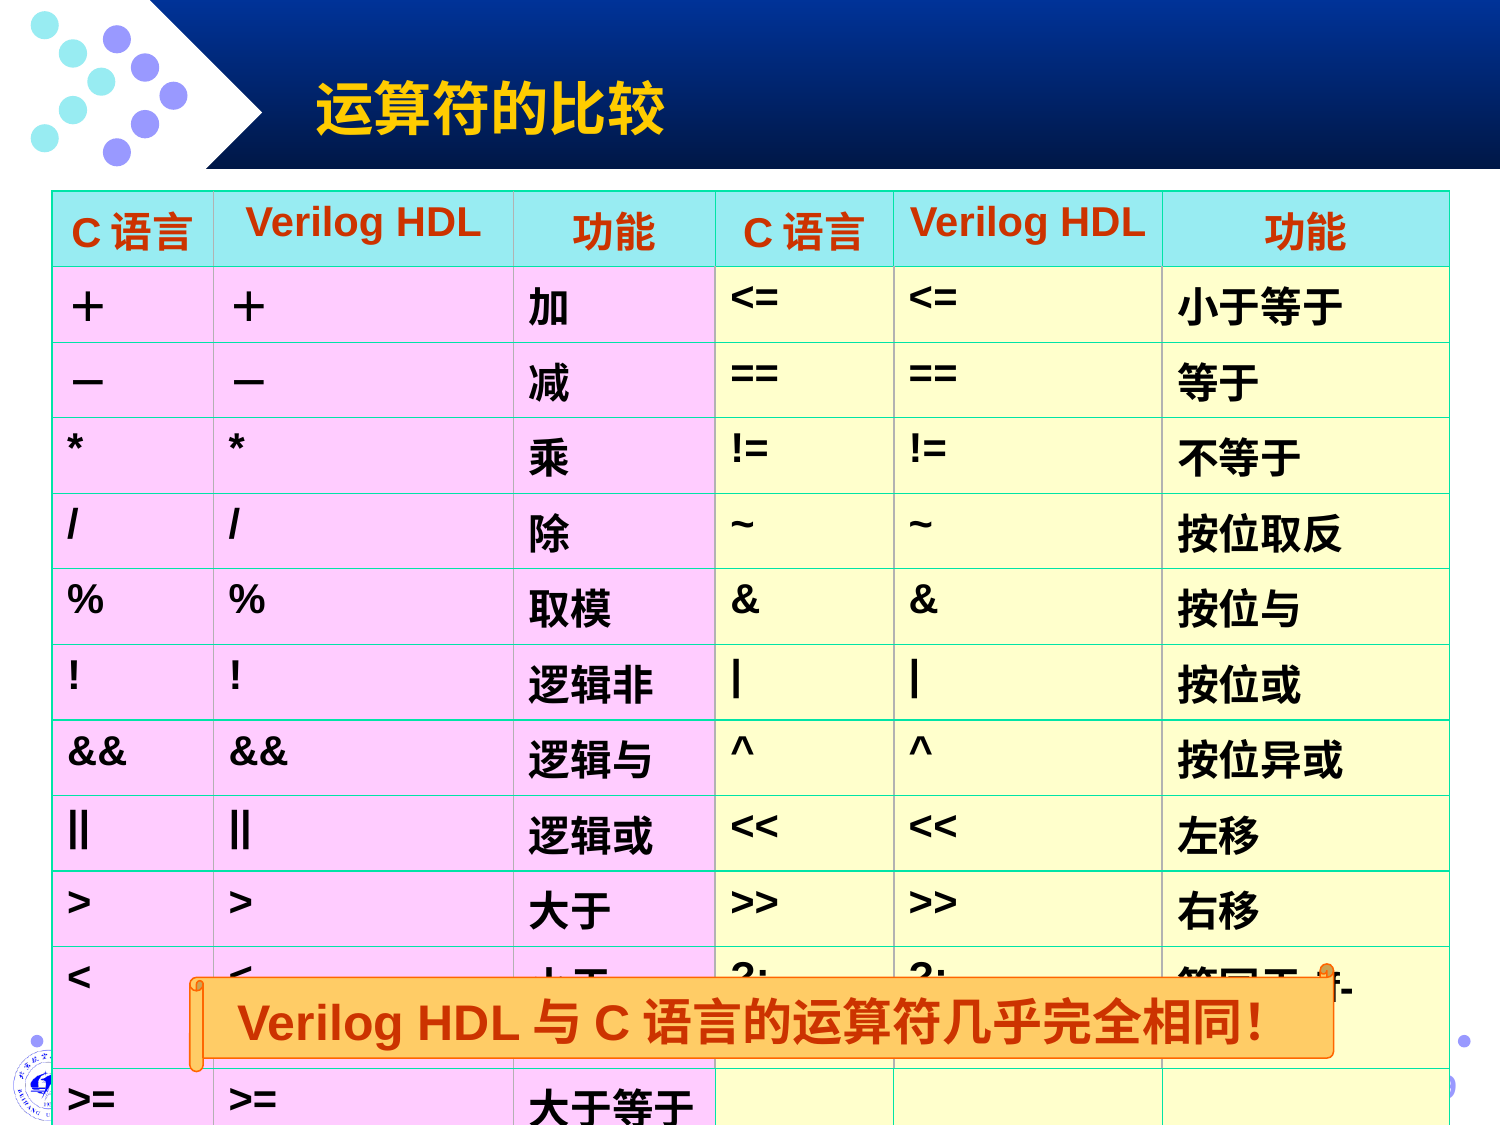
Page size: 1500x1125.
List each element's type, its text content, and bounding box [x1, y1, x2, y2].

table_cell ^ [895, 721, 1161, 795]
table_cell 乘 [514, 418, 714, 493]
title 运算符的比较 [300, 38, 1467, 150]
table_cell ＋ [214, 267, 513, 342]
table_cell － [214, 343, 513, 417]
table_cell 小于 [514, 947, 714, 977]
table_cell && [214, 721, 513, 795]
table_cell ?: [895, 1059, 1161, 1068]
table_cell << [895, 796, 1161, 870]
table_cell － [53, 343, 213, 417]
table_cell >> [895, 872, 1161, 946]
table_cell ! [53, 645, 213, 719]
table_cell < [214, 1059, 513, 1068]
text_box Verilog HDL与C语言的运算符几乎完全相同！ [189, 963, 1334, 1072]
table_cell != [895, 418, 1161, 493]
table_cell 逻辑或 [514, 796, 714, 870]
table_cell 等同于if-else [1163, 947, 1449, 1068]
table_cell 逻辑与 [514, 721, 714, 795]
table_cell 按位取反 [1163, 494, 1449, 568]
table_cell & [716, 569, 893, 644]
table_cell << [716, 796, 893, 870]
table_cell ?: [716, 1059, 893, 1068]
picture [13, 1047, 51, 1125]
table_cell 不等于 [1163, 418, 1449, 493]
table_cell >> [716, 872, 893, 946]
table_cell 除 [514, 494, 714, 568]
table_cell > [53, 872, 213, 946]
table_cell 大于等于 [514, 1069, 715, 1125]
table_cell * [214, 418, 513, 493]
table_cell <= [716, 267, 893, 342]
table_cell ?: [716, 947, 893, 977]
table_header 功能 [514, 192, 715, 266]
table_cell || [53, 796, 213, 870]
table_cell 取模 [514, 569, 714, 644]
table_cell * [53, 418, 213, 493]
table_cell 逻辑非 [514, 645, 714, 719]
table_cell | [716, 645, 893, 719]
table_cell % [53, 569, 213, 644]
table_cell [894, 1069, 1162, 1125]
table_cell 加 [514, 267, 714, 342]
table_cell & [895, 569, 1161, 644]
table_header Verilog HDL [214, 192, 513, 266]
table_cell 等于 [1163, 343, 1449, 417]
table_cell ＋ [53, 267, 213, 342]
table_cell 按位异或 [1163, 721, 1449, 795]
table_cell | [895, 645, 1161, 719]
table_cell <= [895, 267, 1161, 342]
table_cell ~ [716, 494, 893, 568]
table_cell 小于等于 [1163, 267, 1449, 342]
table_cell / [214, 494, 513, 568]
slide_number 9 [1450, 1058, 1473, 1109]
table_cell ^ [716, 721, 893, 795]
table_cell && [53, 721, 213, 795]
table_cell / [53, 494, 213, 568]
table_cell 小于 [514, 1059, 714, 1068]
table_cell ~ [895, 494, 1161, 568]
table_cell < [214, 947, 513, 977]
table_cell 减 [514, 343, 714, 417]
table_header C语言 [53, 192, 213, 266]
table_cell != [716, 418, 893, 493]
table_header Verilog HDL [894, 192, 1162, 266]
table_header 功能 [1163, 192, 1449, 266]
table_cell 按位或 [1163, 645, 1449, 719]
table_cell 大于 [514, 872, 714, 946]
table_cell 按位与 [1163, 569, 1449, 644]
table_cell > [214, 872, 513, 946]
table_cell 左移 [1163, 796, 1449, 870]
table_cell [716, 1069, 893, 1125]
table_cell == [895, 343, 1161, 417]
table_cell >= [214, 1069, 513, 1125]
table_cell || [214, 796, 513, 870]
table_cell % [214, 569, 513, 644]
table_cell ! [214, 645, 513, 719]
table_cell == [716, 343, 893, 417]
table_cell >= [53, 1069, 213, 1125]
table_header C语言 [716, 192, 893, 266]
table_cell ?: [895, 947, 1161, 977]
table_cell < [53, 947, 213, 1068]
table_cell 右移 [1163, 872, 1449, 946]
table_cell [1163, 1069, 1449, 1125]
